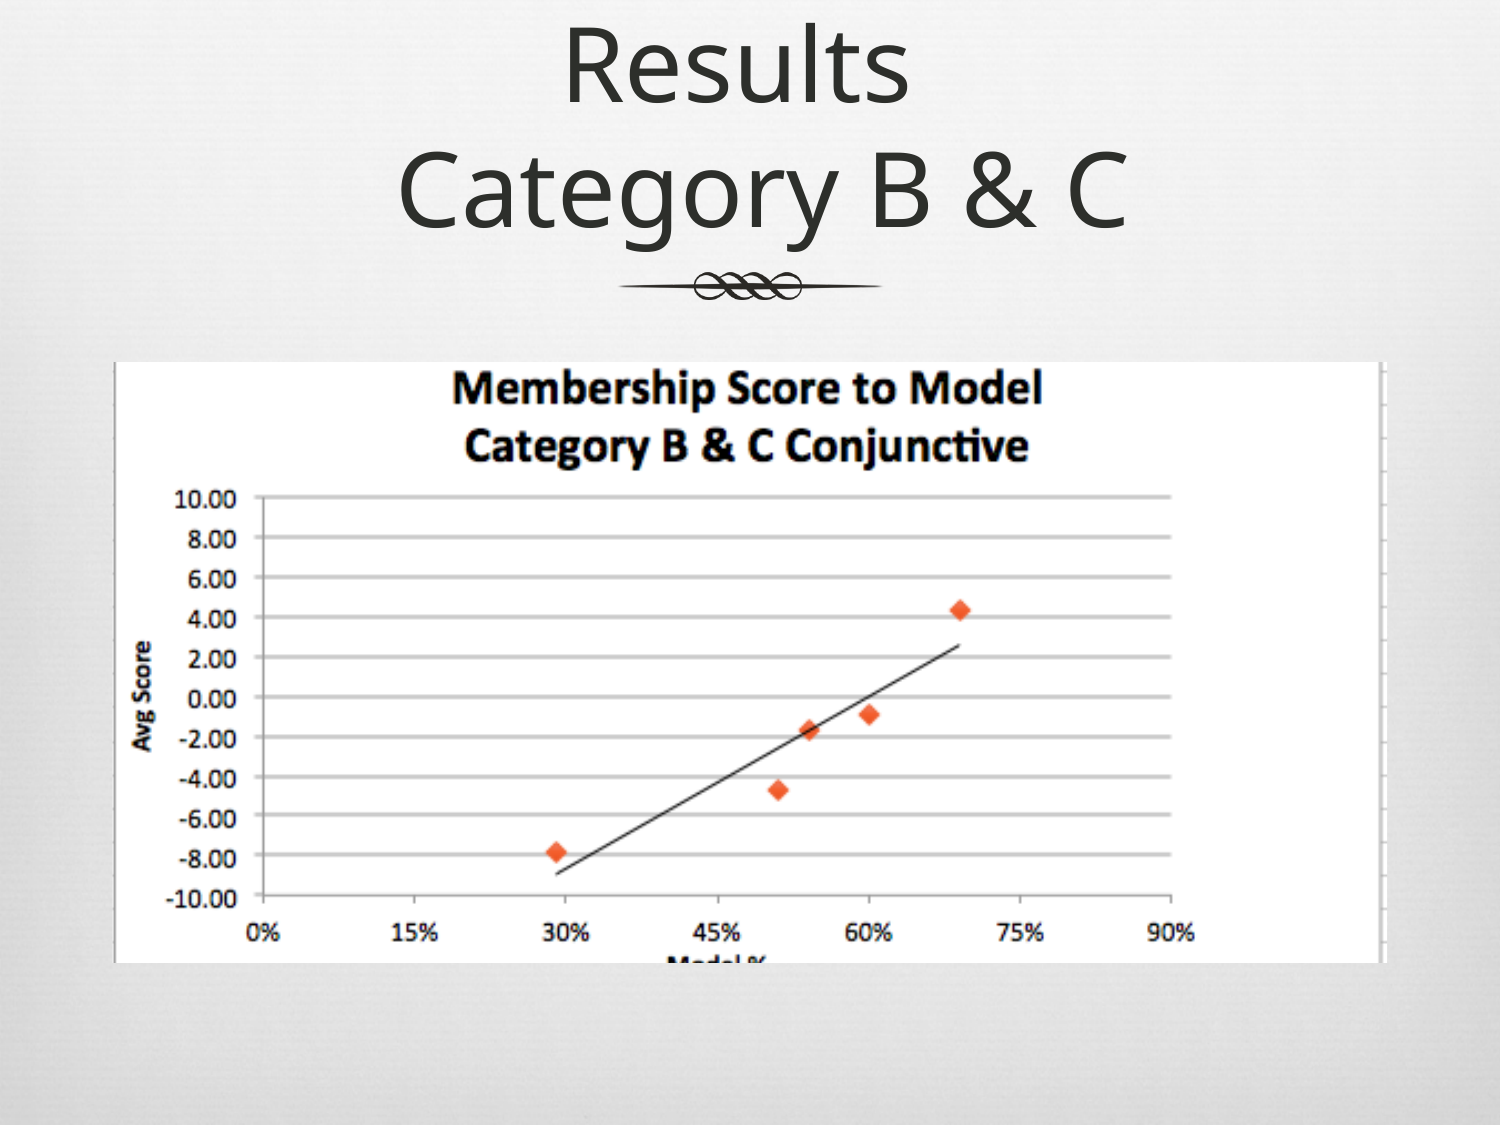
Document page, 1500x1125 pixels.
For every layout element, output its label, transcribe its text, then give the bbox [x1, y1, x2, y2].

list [111, 361, 1388, 963]
picture [615, 272, 885, 300]
title Results Category B & C [112, 11, 1388, 236]
